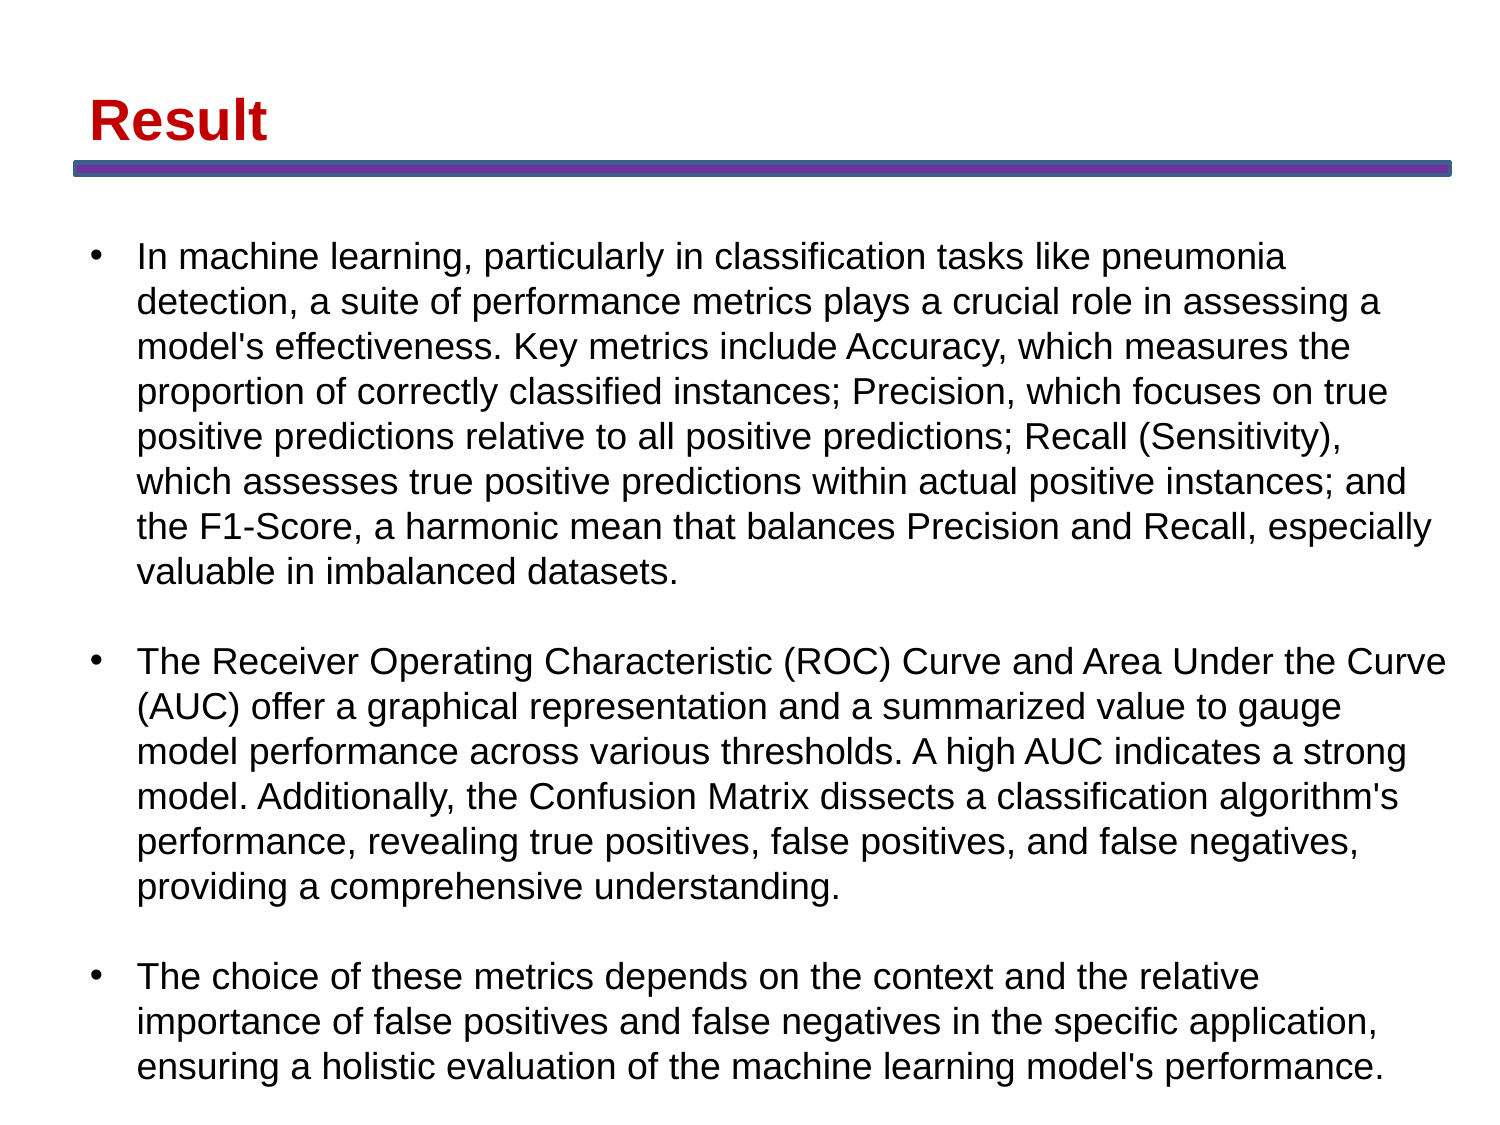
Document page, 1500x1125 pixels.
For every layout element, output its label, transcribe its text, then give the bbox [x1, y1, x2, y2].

text_box [75, 162, 1450, 175]
text_box In machine learning, particularly in classification tasks like pneumonia detection, a suite of performance metrics plays a crucial role in assessing a model's effectiveness. Key metrics include Accuracy, which measures the proportion of correctly classified instances; Precision, which focuses on true positive predictions relative to all positive predictions; Recall (Sensitivity), which assesses true positive predictions within actual positive instances; and the F1-Score, a harmonic mean that balances Precision and Recall, especially valuable in imbalanced datasets. The Receiver Operating Characteristic (ROC) Curve and Area Under the Curve (AUC) offer a graphical representation and a summarized value to gauge model performance across various thresholds. A high AUC indicates a strong model. Additionally, the Confusion Matrix dissects a classification algorithm's performance, revealing true positives, false positives, and false negatives, providing a comprehensive understanding. The choice of these metrics depends on the context and the relative importance of false positives and false negatives in the specific application, ensuring a holistic evaluation of the machine learning model's performance. [75, 224, 1463, 1095]
text_box Result [75, 75, 575, 160]
